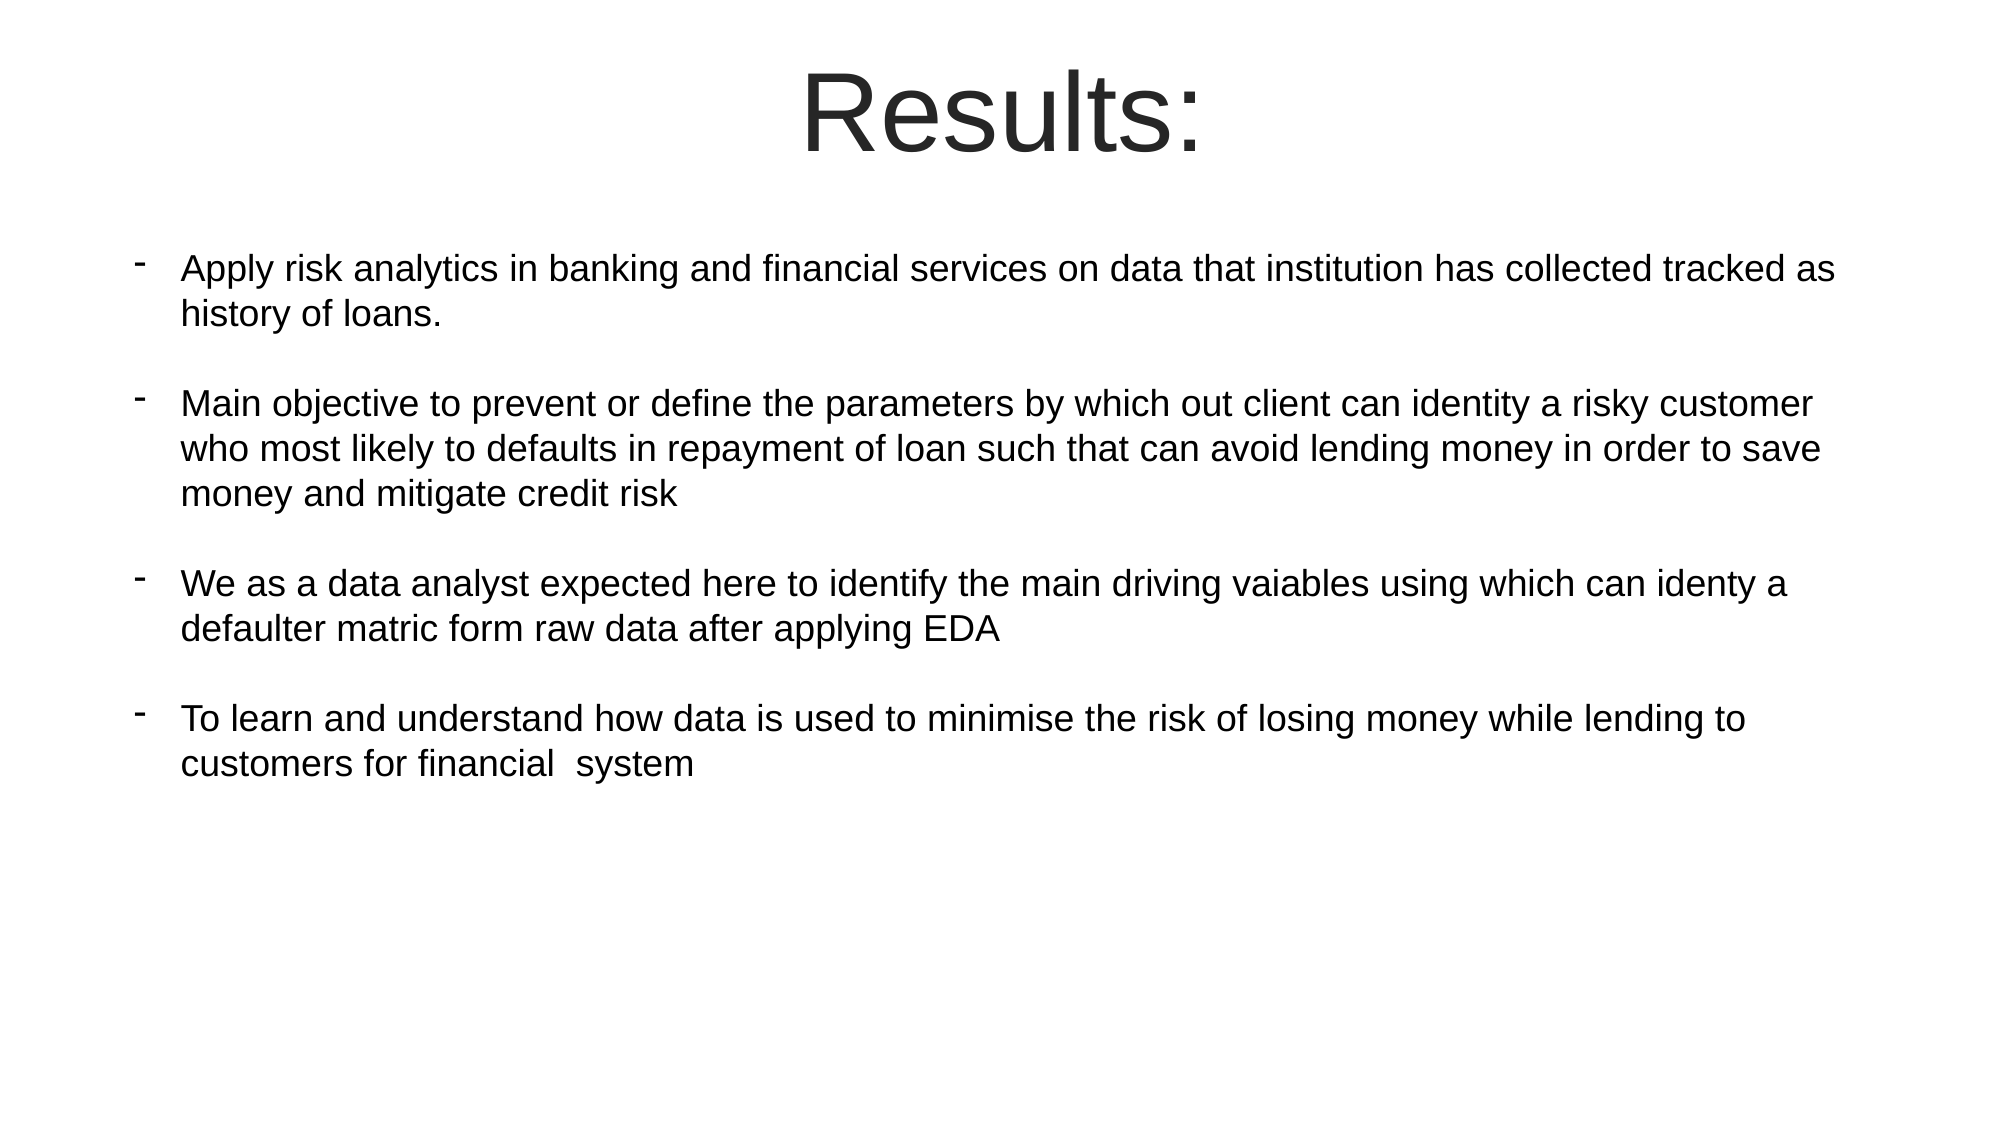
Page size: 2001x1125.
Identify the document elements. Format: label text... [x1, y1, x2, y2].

list Results: [53, 55, 1952, 175]
text_box Apply risk analytics in banking and financial services on data that institution has collected tracked as history of loans. Main objective to prevent or define the parameters by which out client can identity a risky customer who most likely to defaults in repayment of loan such that can avoid lending money in order to save money and mitigate credit risk We as a data analyst expected here to identify the main driving vaiables using which can identy a defaulter matric form raw data after applying EDA To learn and understand how data is used to minimise the risk of losing money while lending to customers for financial system [118, 236, 1879, 837]
